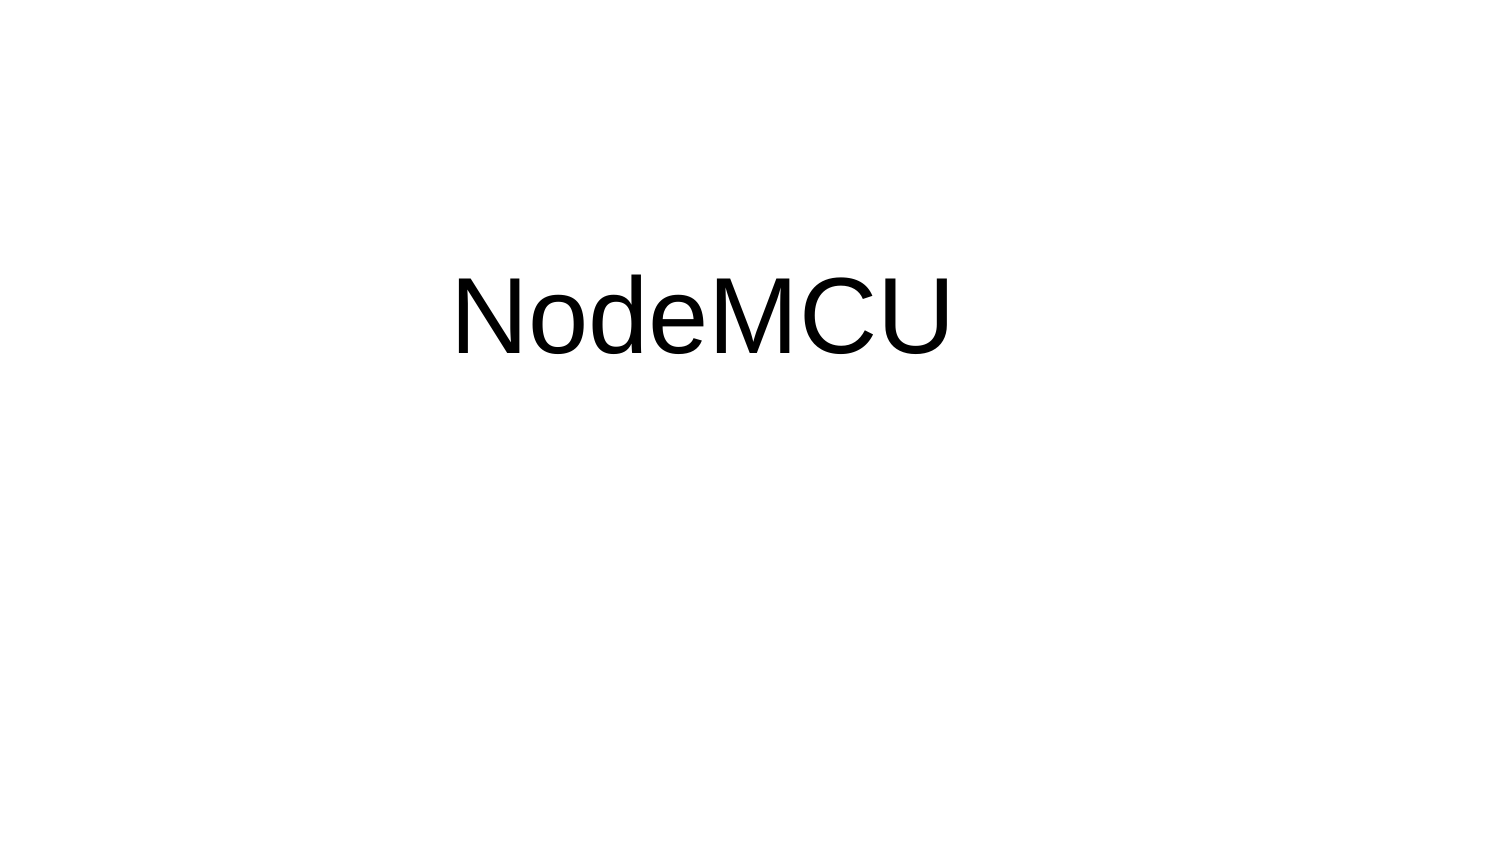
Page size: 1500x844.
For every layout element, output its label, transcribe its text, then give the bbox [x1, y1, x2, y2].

title NodeMCU [51, 53, 1449, 390]
